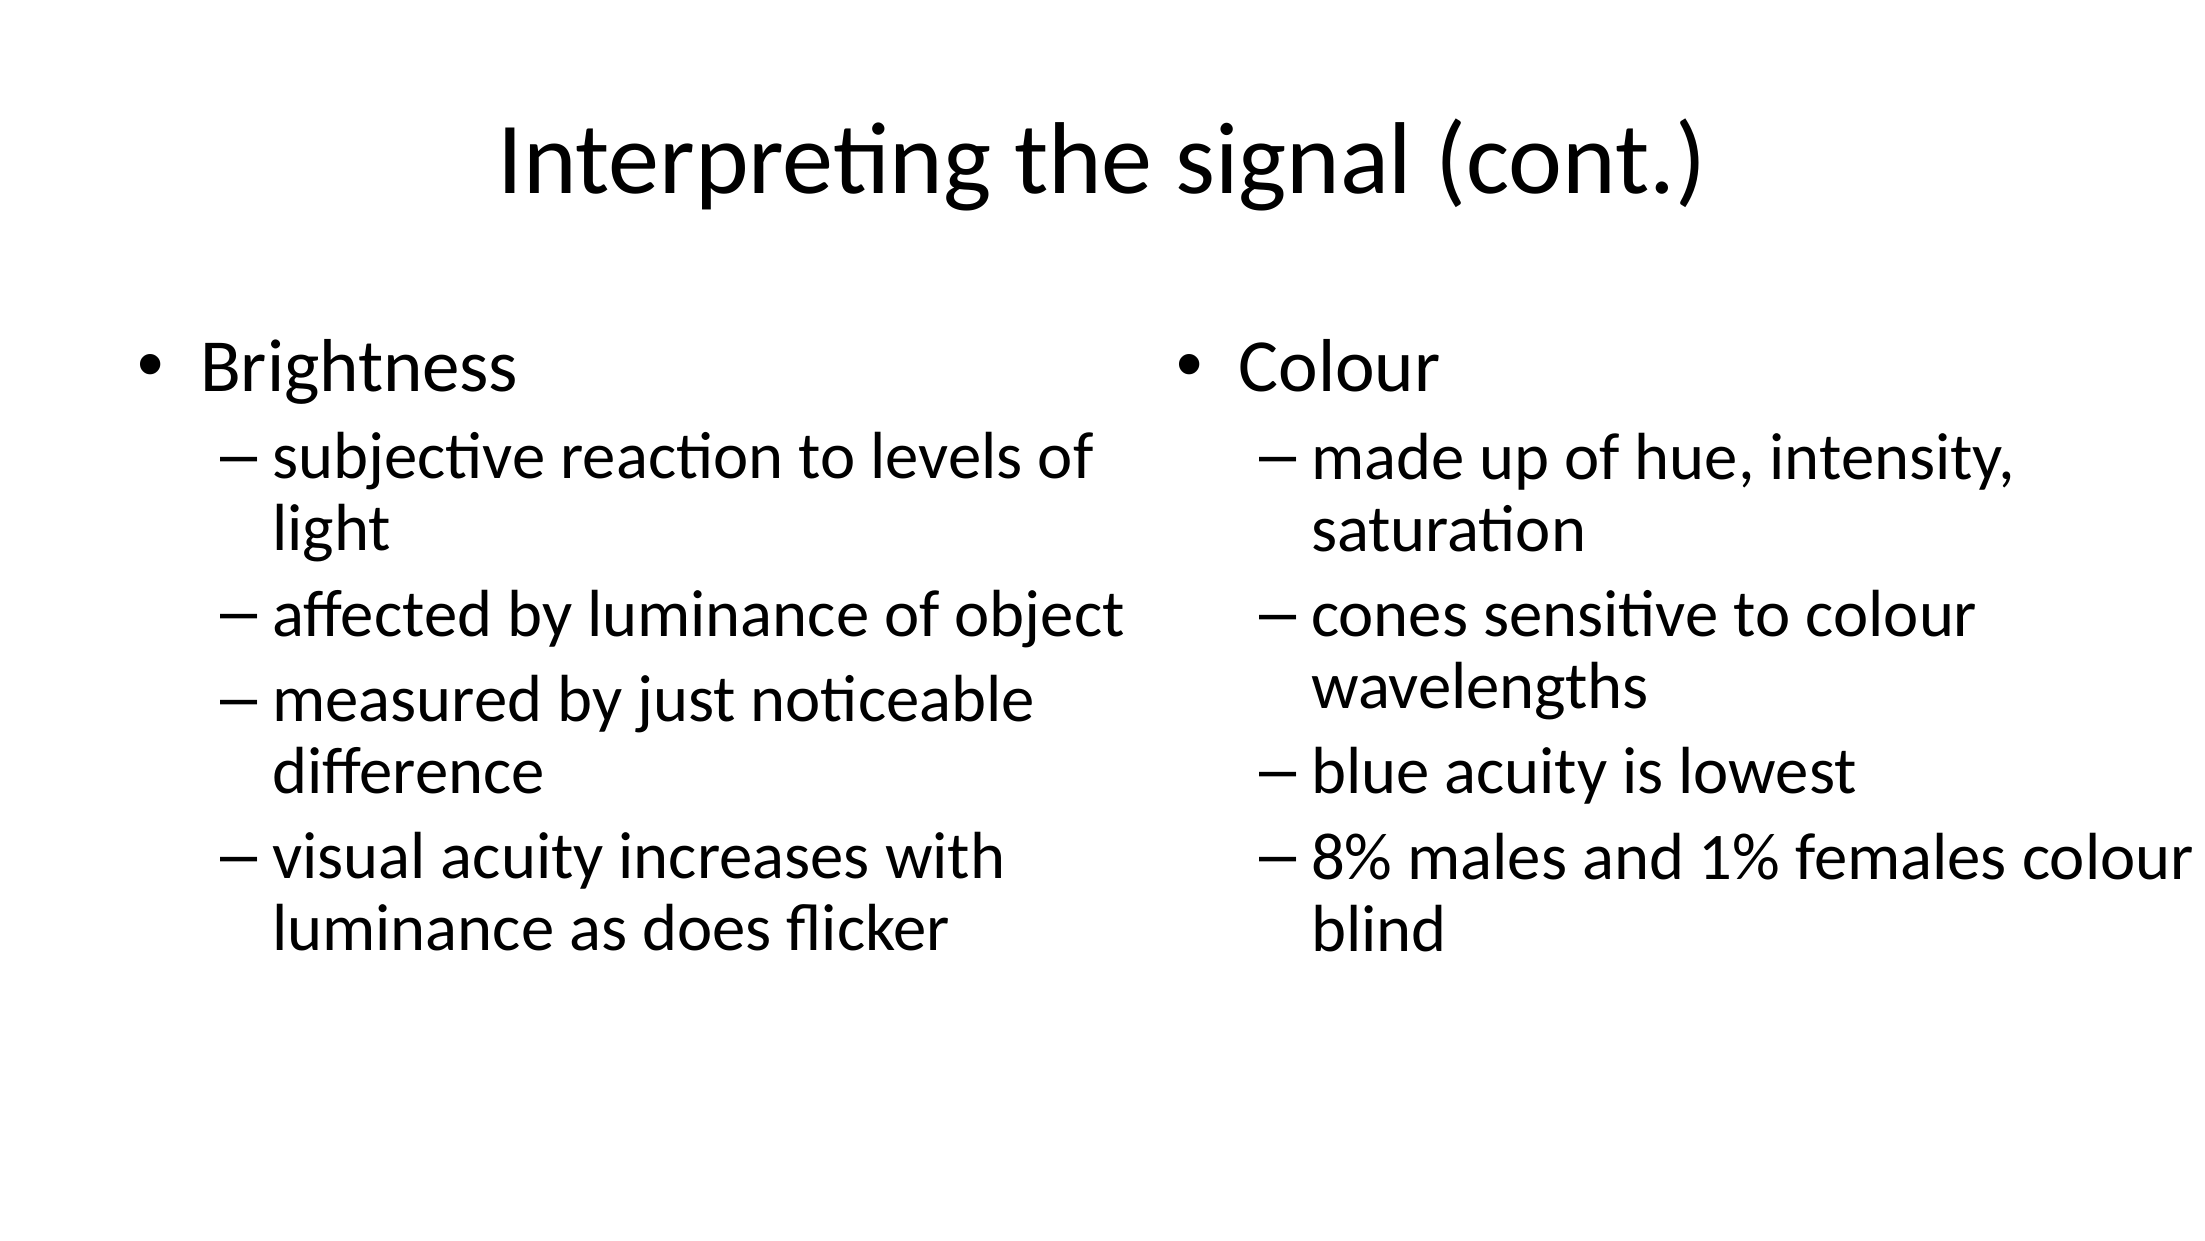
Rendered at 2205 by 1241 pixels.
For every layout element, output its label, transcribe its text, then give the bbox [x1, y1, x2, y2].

title Interpreting the signal (cont.) [110, 49, 2095, 257]
list Brightness subjective reaction to levels of light affected by luminance of object measured by just noticeable difference visual acuity increases with luminance as does flicker [121, 318, 1160, 1222]
list Colour made up of hue, intensity, saturation cones sensitive to colour wavelengths blue acuity is lowest 8% males and 1% females colour blind [1160, 318, 2205, 1222]
